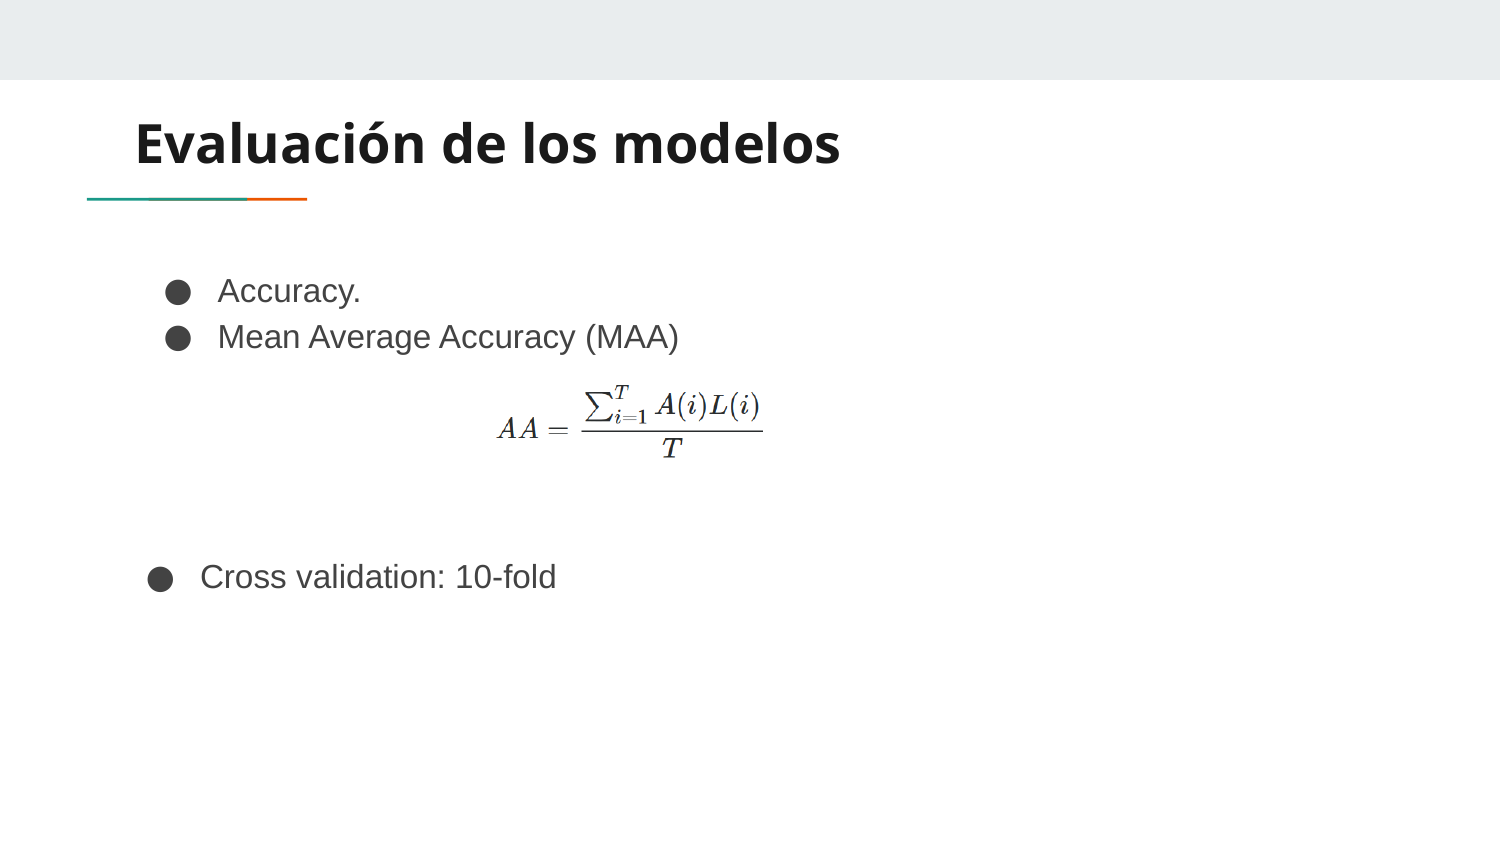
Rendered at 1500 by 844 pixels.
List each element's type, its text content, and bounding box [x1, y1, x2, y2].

picture [494, 385, 766, 459]
title Evaluación de los modelos [119, 94, 1381, 183]
list Accuracy. Mean Average Accuracy (MAA) [127, 248, 750, 437]
list Cross validation: 10-fold [109, 534, 733, 723]
